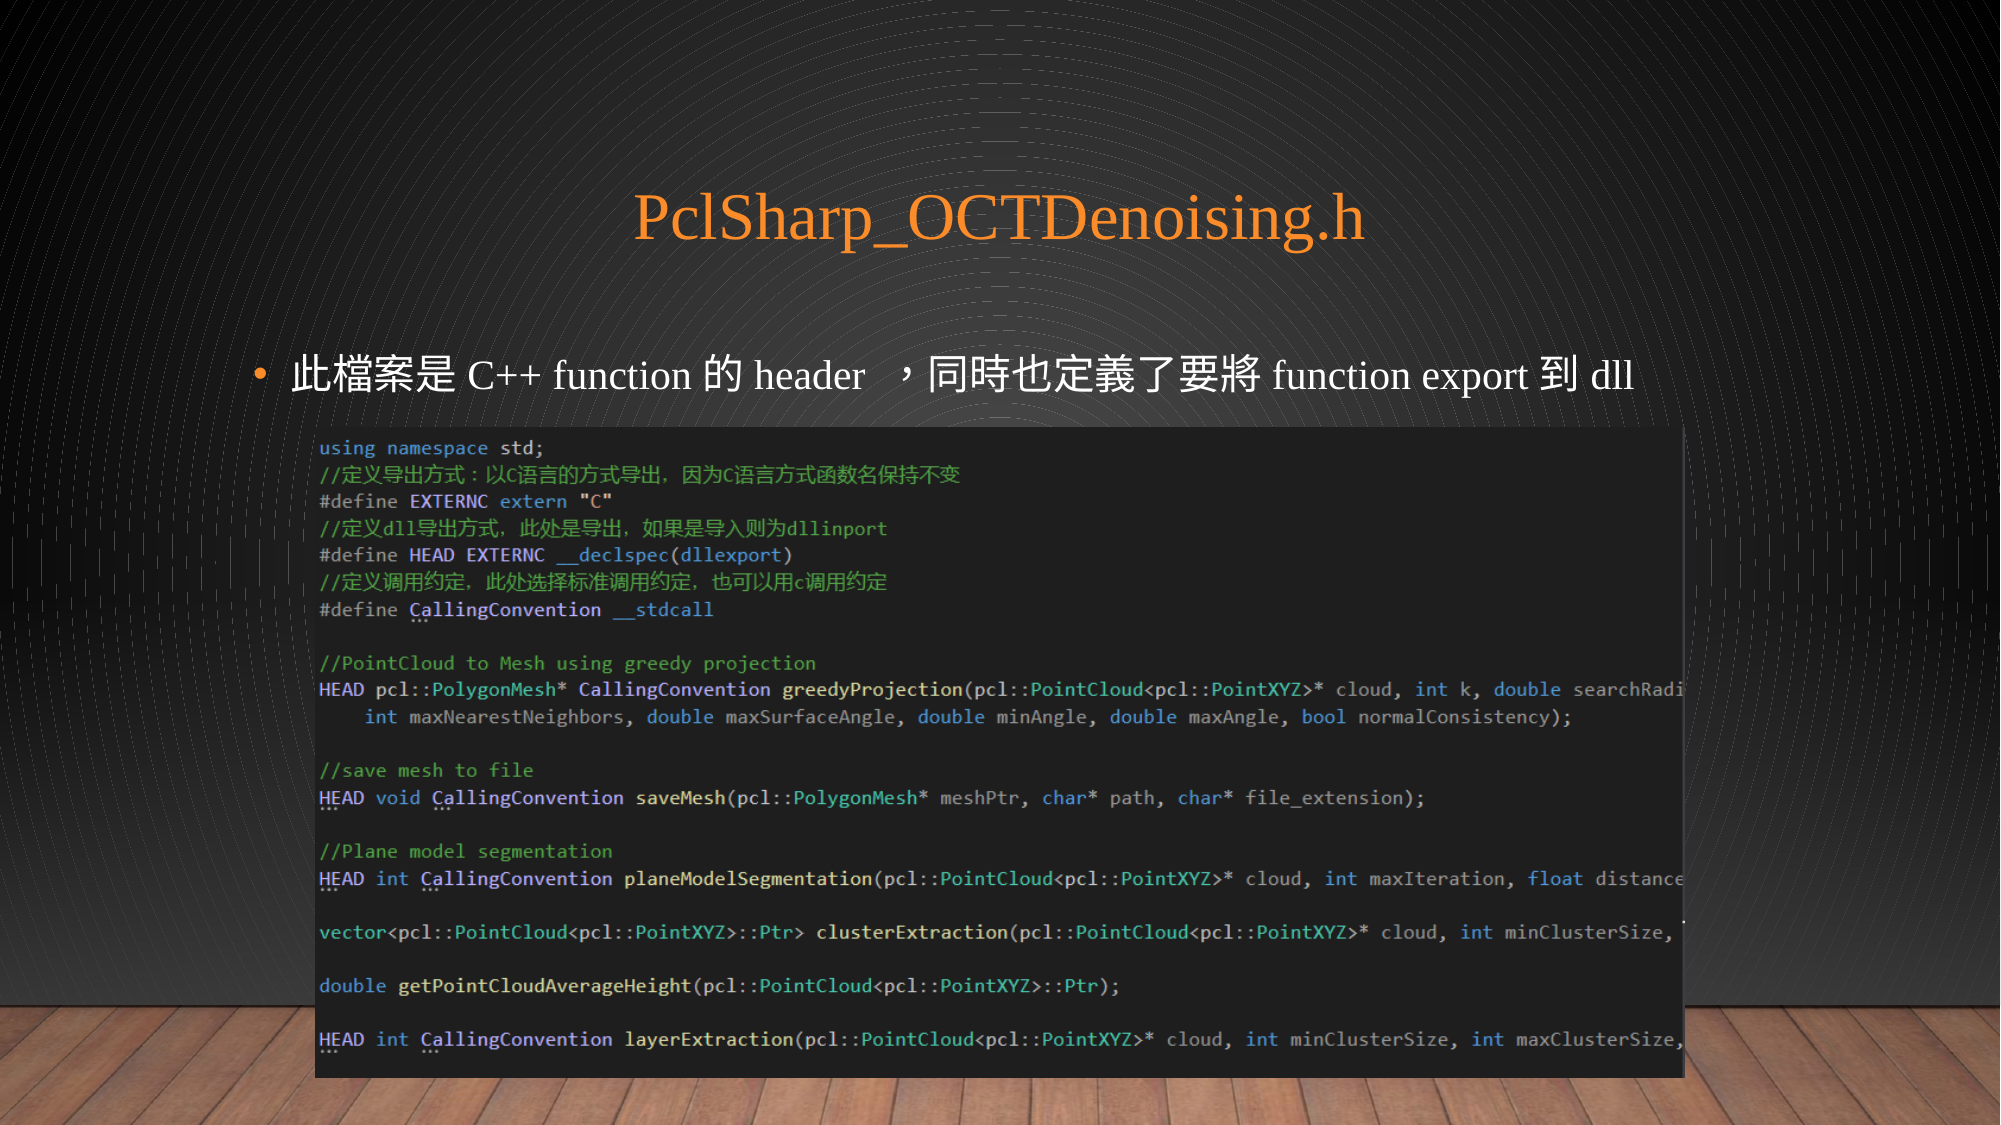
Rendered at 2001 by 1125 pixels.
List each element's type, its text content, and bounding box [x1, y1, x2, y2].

title PclSharp_OCTDenoising.h [238, 131, 1763, 305]
list 此檔案是C++ function的header ，同時也定義了要將function export到dll [238, 330, 1763, 897]
picture [0, 427, 2000, 1125]
